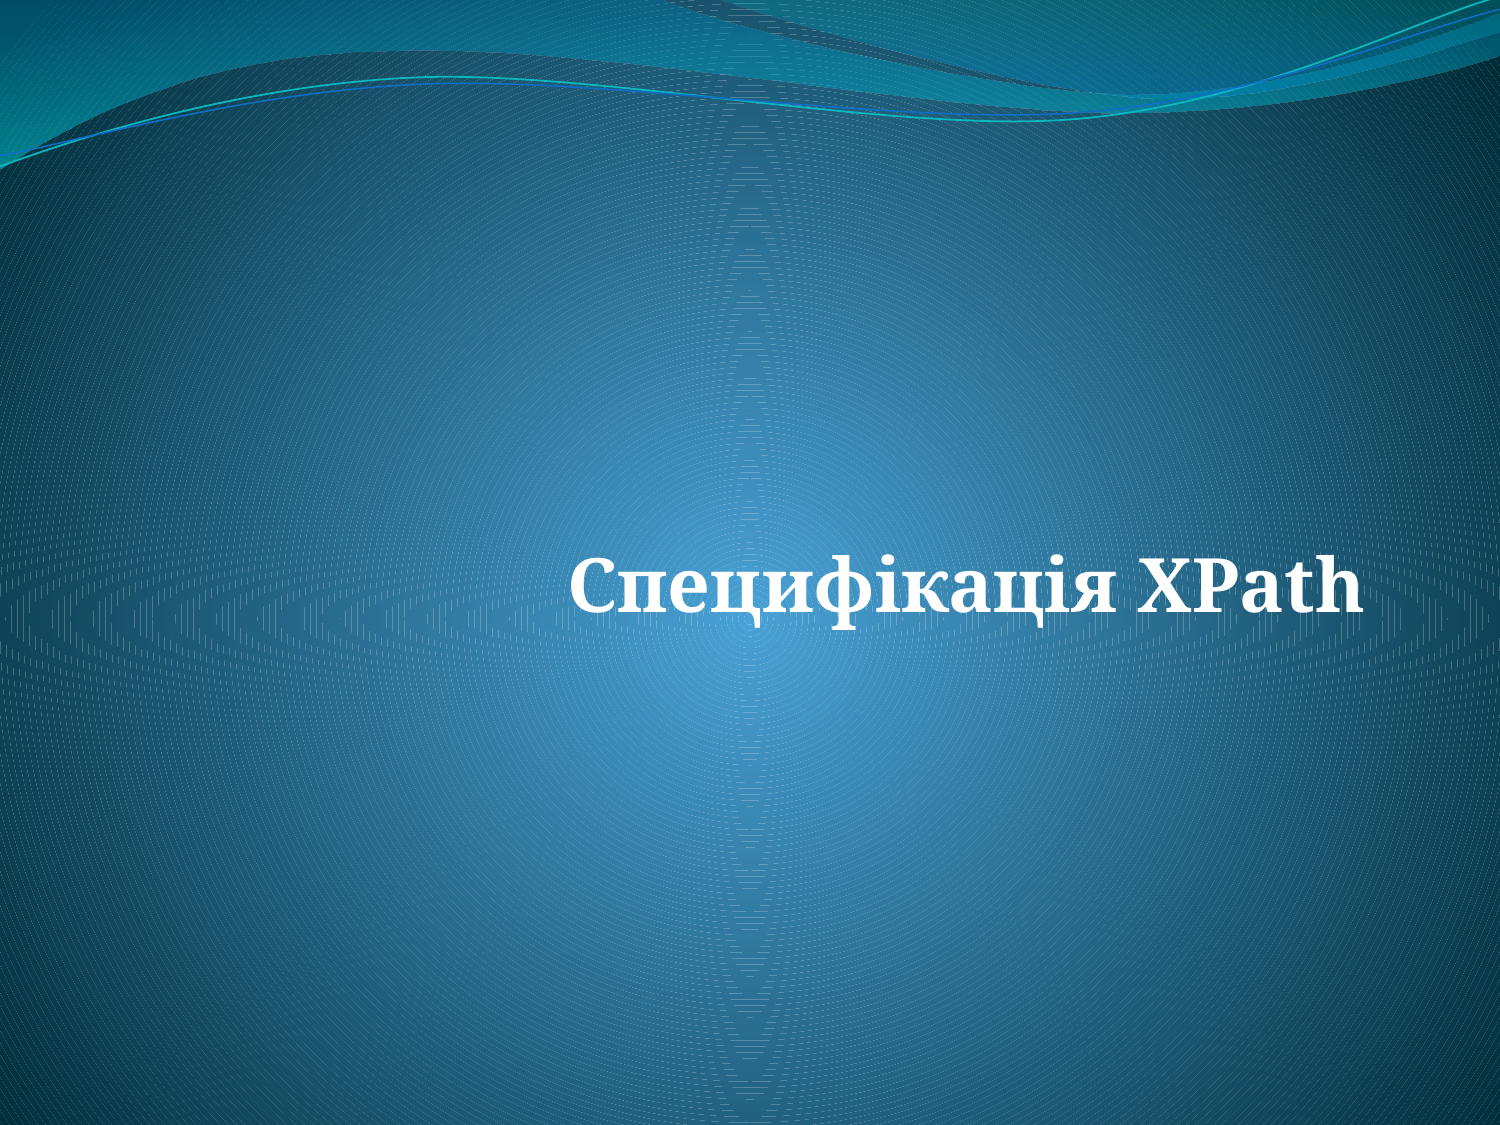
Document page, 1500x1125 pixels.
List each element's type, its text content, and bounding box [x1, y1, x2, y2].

subtitle Специфікація XPath [87, 529, 1376, 818]
